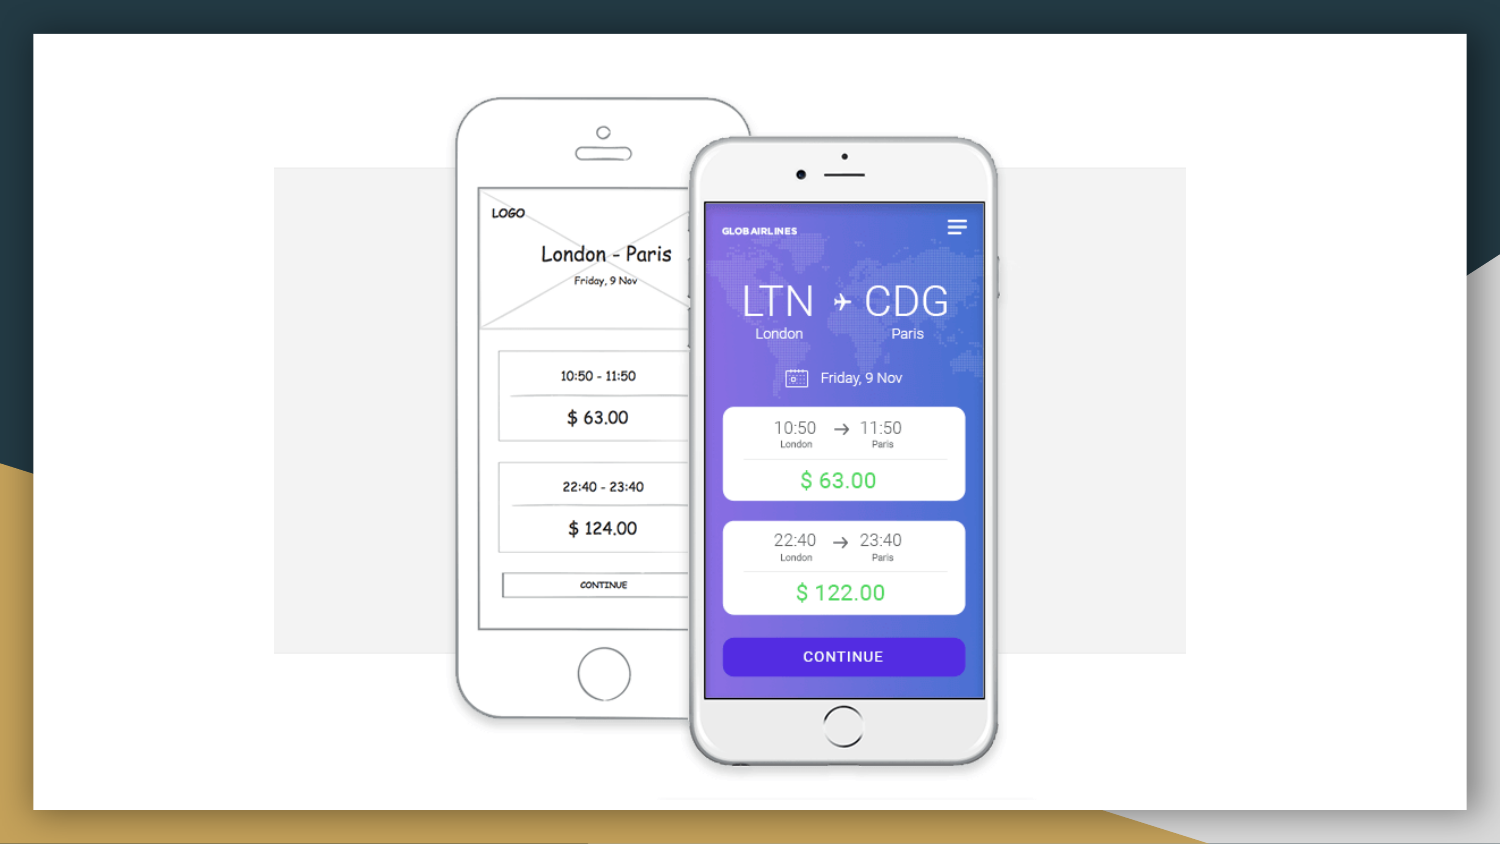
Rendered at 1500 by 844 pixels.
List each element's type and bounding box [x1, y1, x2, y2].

picture [274, 69, 1186, 801]
